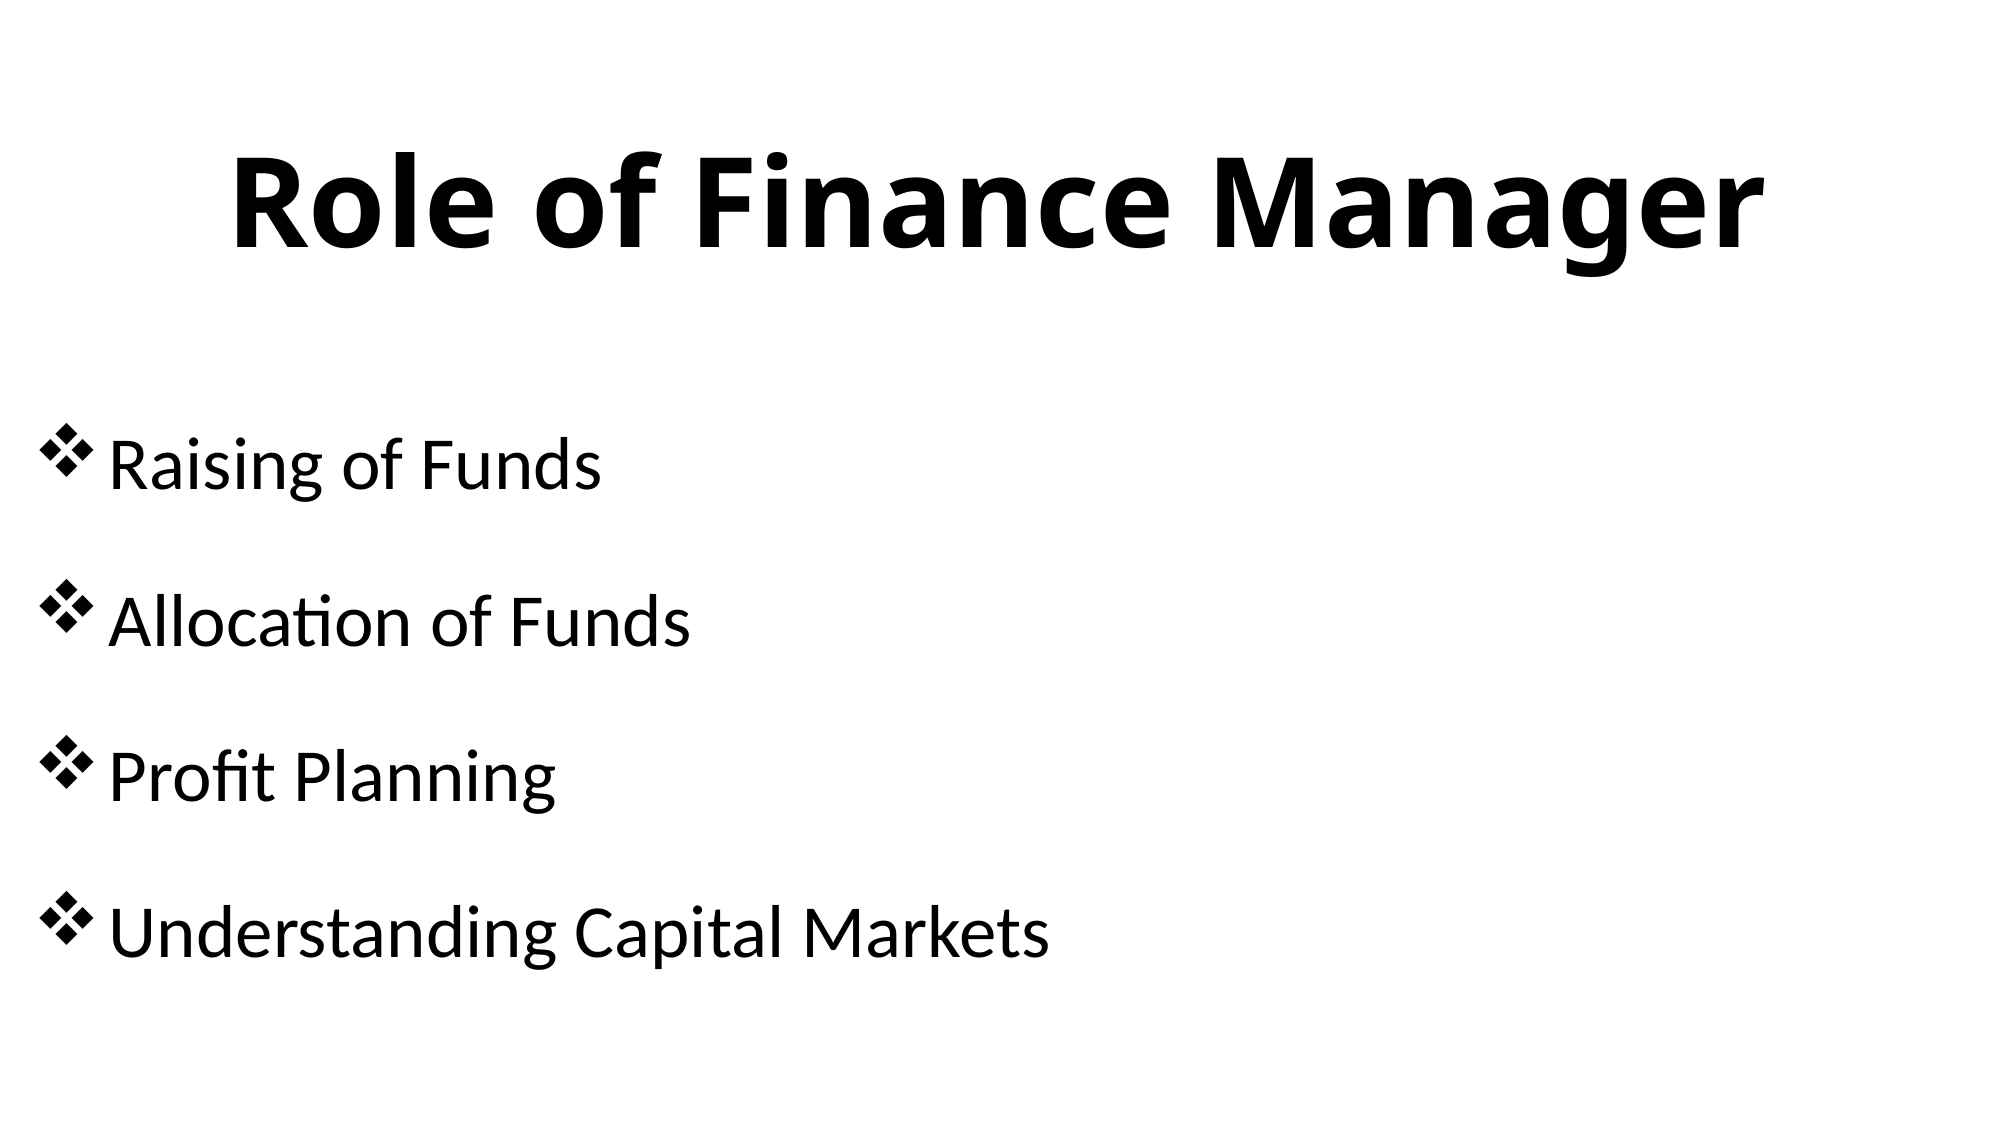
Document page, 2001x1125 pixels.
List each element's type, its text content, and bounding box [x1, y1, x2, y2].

title Role of Finance Manager [18, 14, 1977, 283]
subtitle Raising of Funds Allocation of Funds Profit Planning Understanding Capital Markets [18, 362, 1977, 1088]
